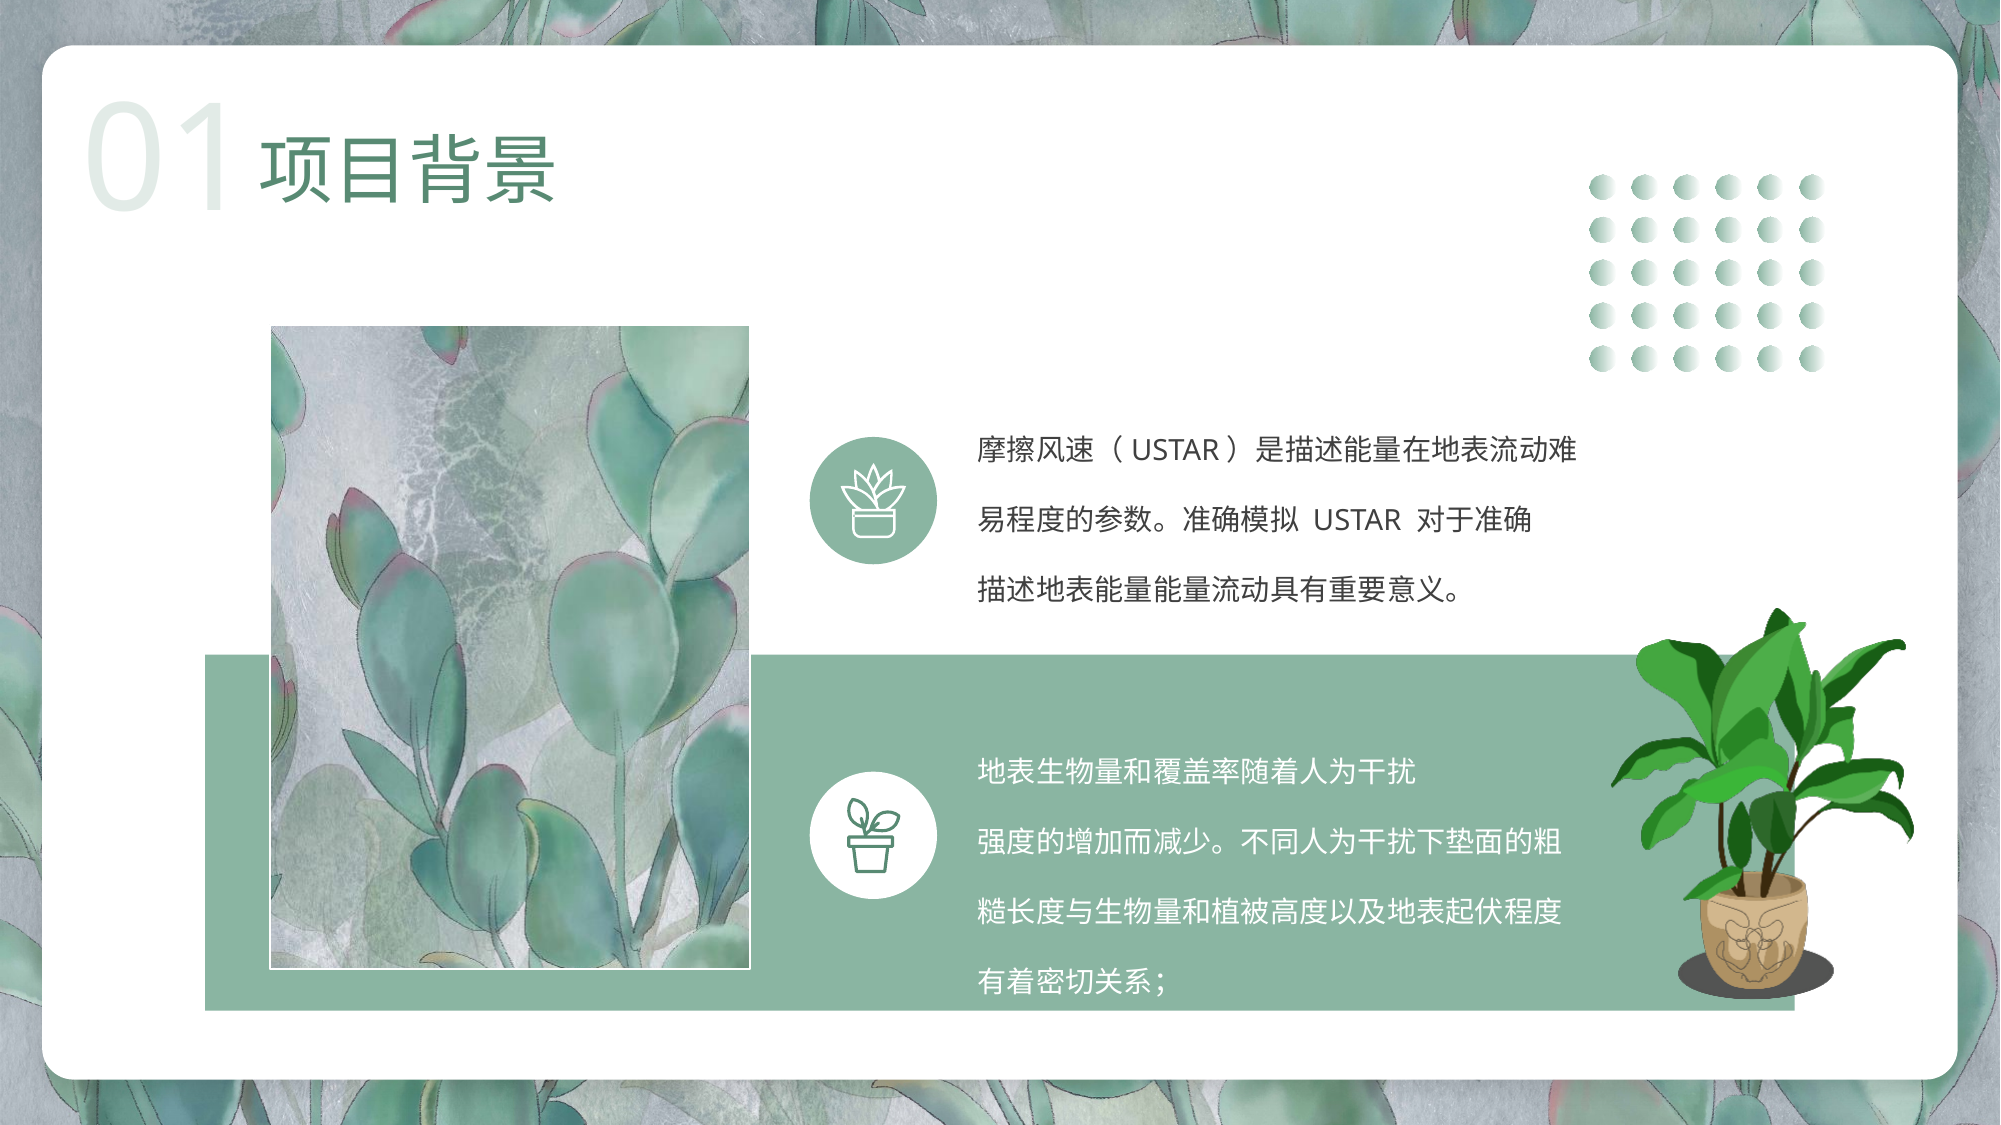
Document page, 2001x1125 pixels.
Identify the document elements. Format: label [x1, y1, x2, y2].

text_box [204, 654, 1796, 1012]
picture [0, 0, 2000, 1125]
text_box [809, 388, 1597, 616]
text_box [77, 53, 574, 251]
text_box [809, 711, 1557, 1010]
text_box [1589, 174, 1825, 372]
